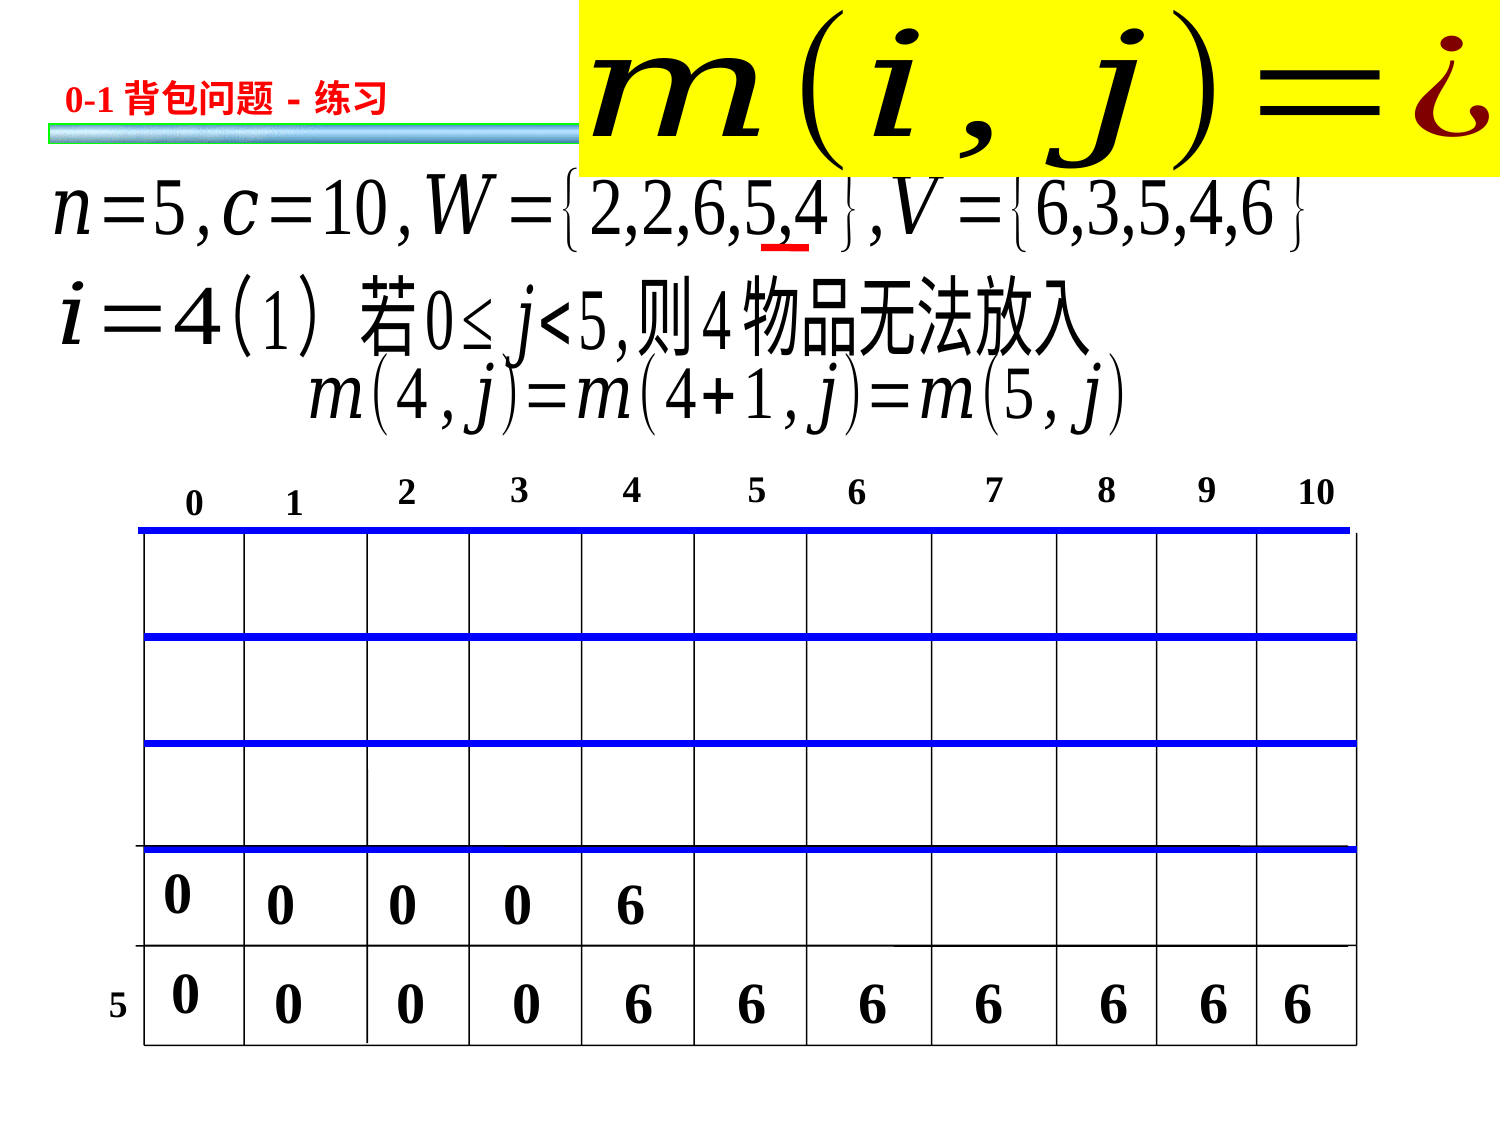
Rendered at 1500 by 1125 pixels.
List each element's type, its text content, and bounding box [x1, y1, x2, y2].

text_box 8 [1082, 457, 1132, 518]
text_box 7 [970, 457, 1019, 518]
text_box 0 [373, 858, 433, 944]
text_box 0 [381, 957, 441, 1043]
text_box 5 [732, 457, 782, 518]
text_box 5 [94, 972, 143, 1033]
text_box 10 [1282, 460, 1351, 520]
text_box 6 [844, 957, 904, 1043]
text_box 0 [156, 947, 216, 1033]
text_box 0 [148, 857, 208, 934]
text_box 0 [170, 470, 219, 527]
text_box 6 [1184, 957, 1244, 1043]
text_box 6 [722, 957, 782, 1043]
text_box 0 [489, 858, 548, 944]
text_box 2 [382, 460, 432, 520]
text_box 9 [1182, 457, 1232, 518]
text_box 6 [1084, 957, 1144, 1043]
text_box 6 [959, 957, 1019, 1043]
text_box 6 [609, 957, 669, 1043]
text_box 0 [259, 957, 319, 1043]
text_box 0 [251, 858, 311, 944]
text_box 3 [495, 457, 544, 518]
text_box 4 [607, 457, 657, 518]
text_box 1 [270, 470, 319, 527]
text_box 0 [497, 957, 557, 1043]
text_box 6 [601, 858, 661, 944]
text_box 6 [832, 460, 882, 520]
text_box 0-1背包问题-练习 [49, 67, 578, 124]
text_box 6 [1269, 957, 1329, 1043]
picture [49, 124, 1351, 143]
